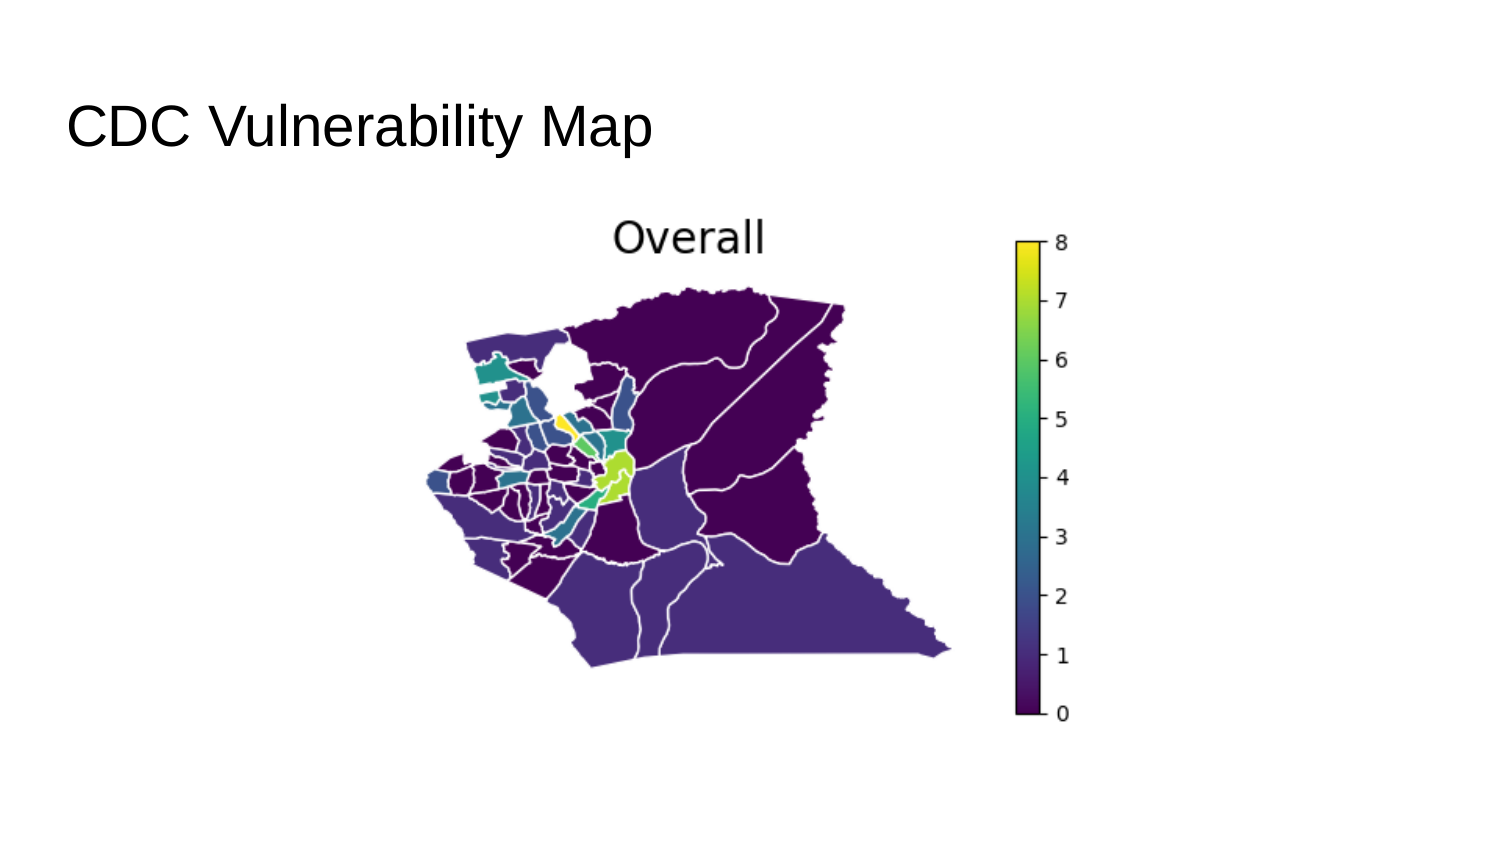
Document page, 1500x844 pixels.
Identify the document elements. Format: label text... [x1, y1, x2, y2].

picture [281, 166, 1219, 793]
title CDC Vulnerability Map [51, 72, 1449, 167]
